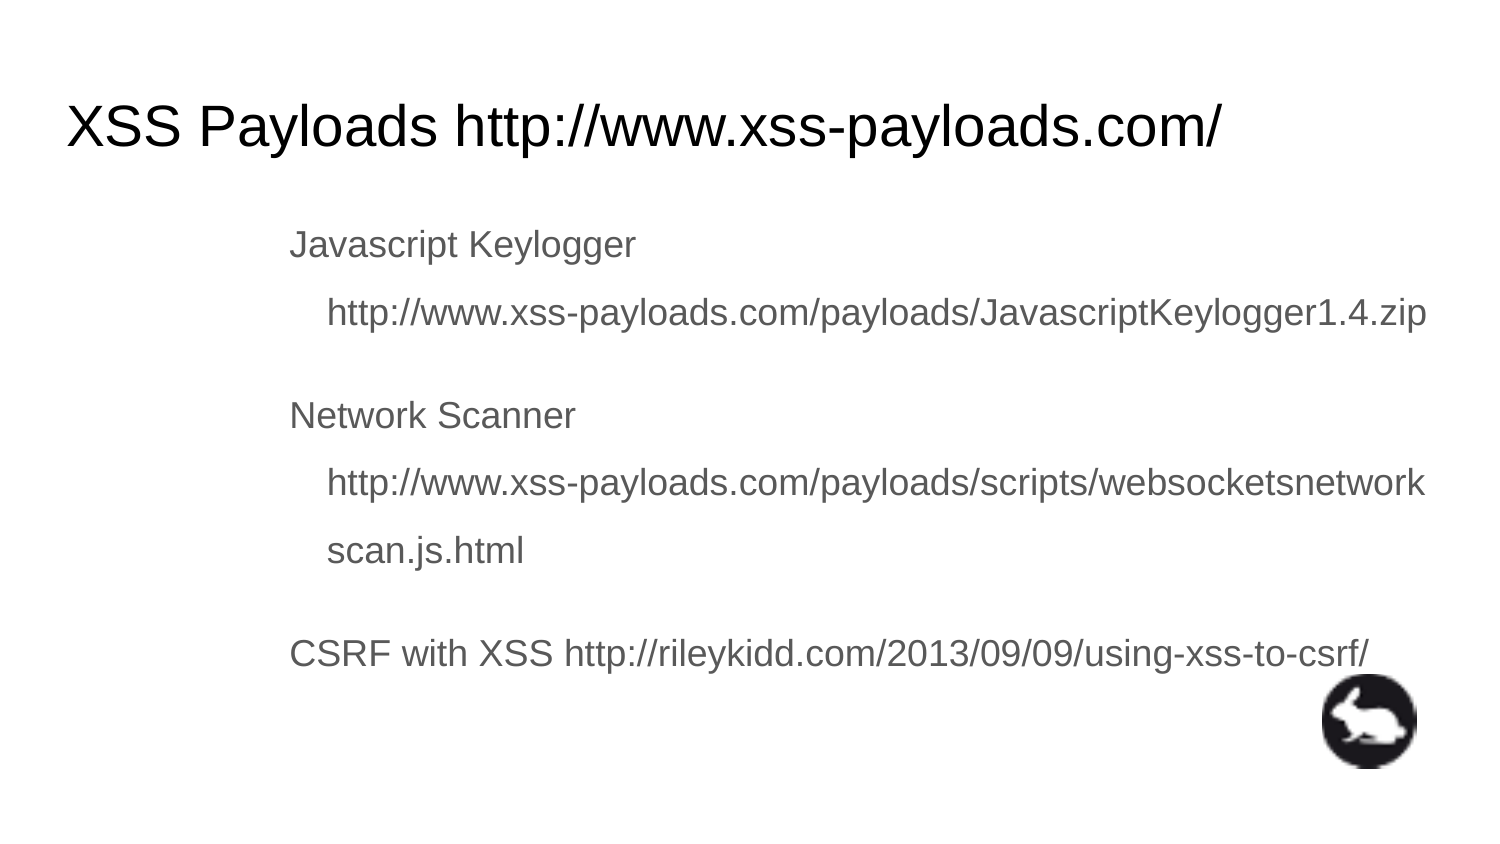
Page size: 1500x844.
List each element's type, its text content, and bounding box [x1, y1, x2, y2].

list Javascript Keylogger http://www.xss-payloads.com/payloads/JavascriptKeylogger1.4.zip Network Scanner http://www.xss-payloads.com/payloads/scripts/websocketsnetworkscan.js.html CSRF with XSS http://rileykidd.com/2013/09/09/using-xss-to-csrf/ [236, 182, 1449, 750]
picture [1322, 674, 1417, 770]
title XSS Payloads http://www.xss-payloads.com/ [51, 72, 1449, 167]
